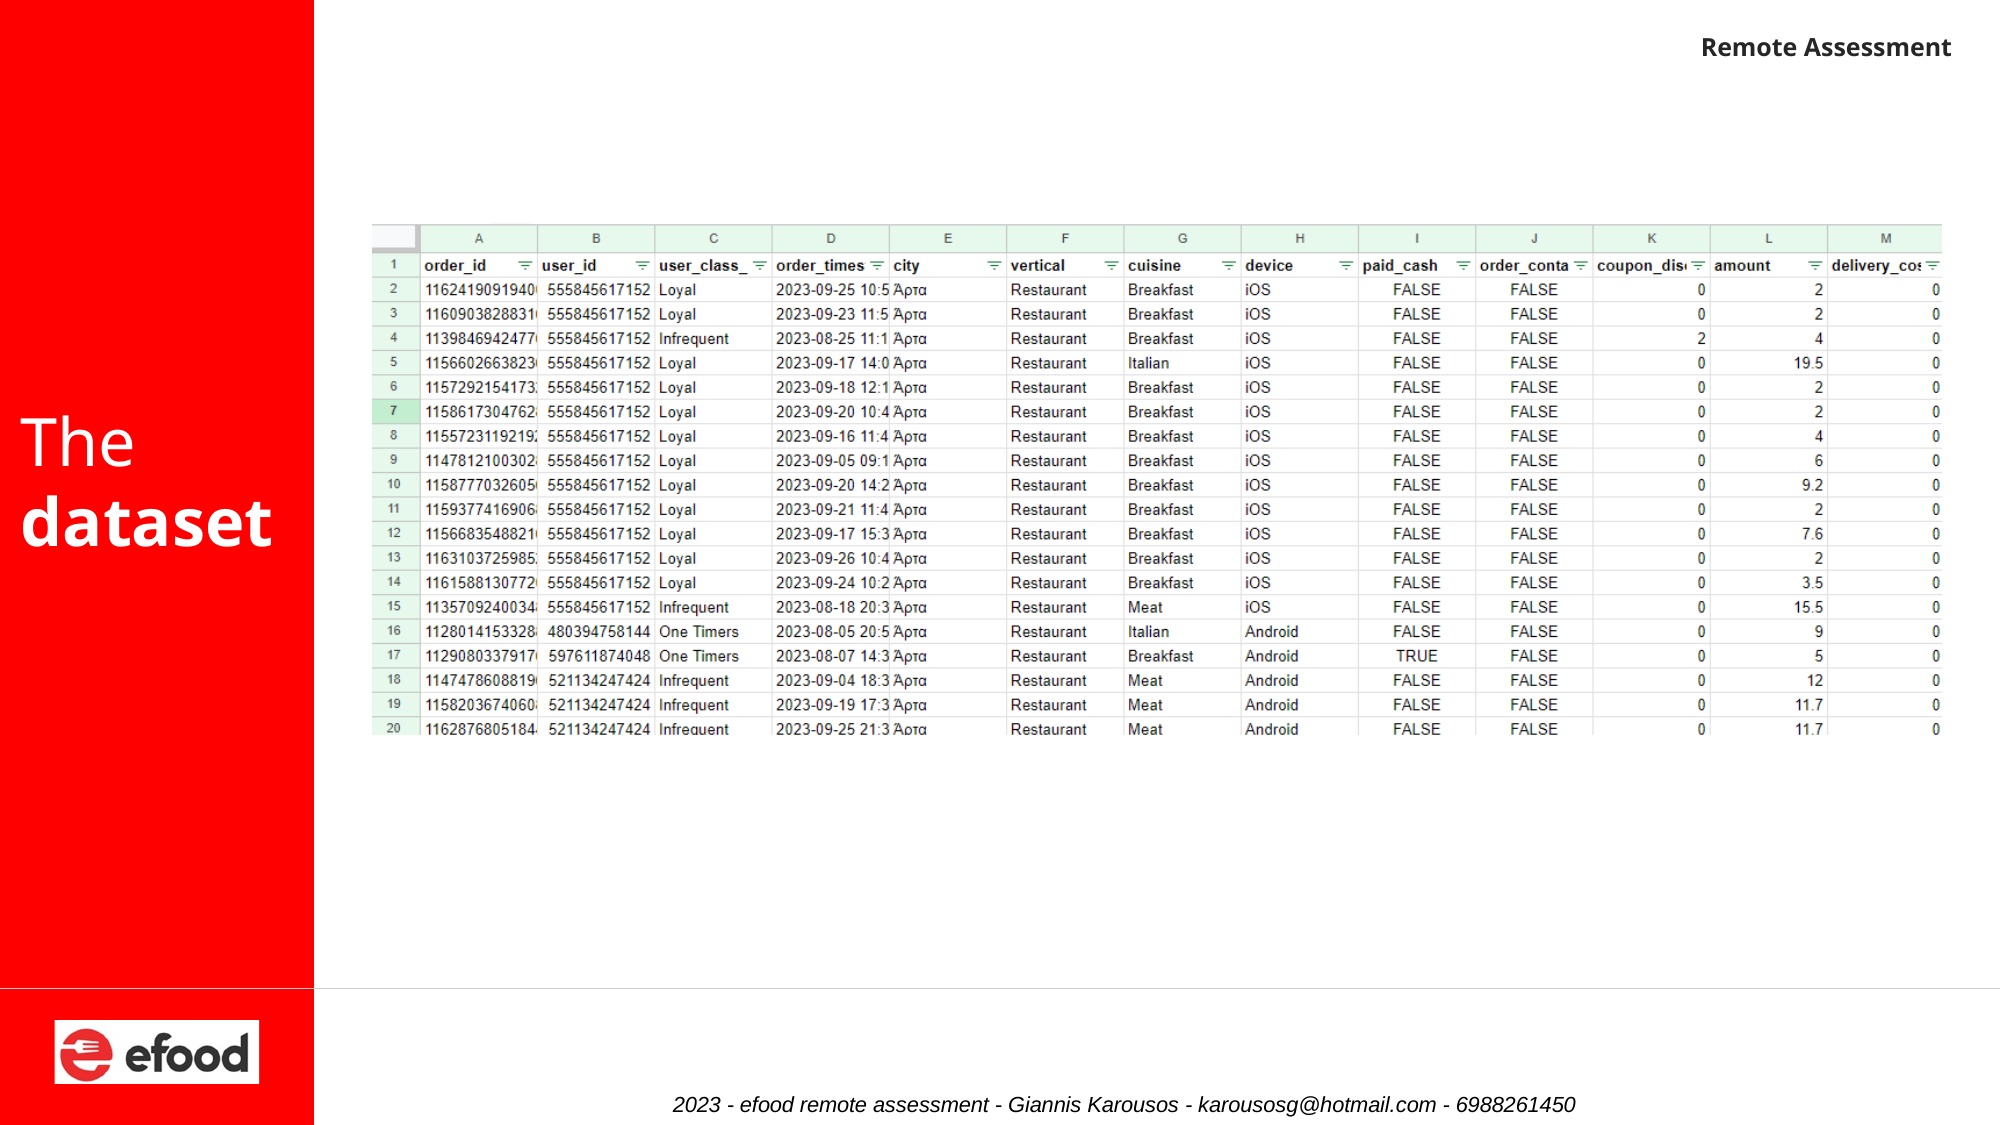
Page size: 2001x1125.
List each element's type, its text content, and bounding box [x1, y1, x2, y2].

picture [54, 1019, 260, 1084]
text_box The dataset [20, 399, 318, 687]
text_box [0, 997, 314, 1125]
text_box [0, 0, 314, 988]
picture [371, 222, 1943, 736]
text_box 2023 - efood remote assessment - Giannis Karousos - karousosg@hotmail.com - 6988261450 [397, 1083, 1853, 1125]
text_box Remote Assessment [1658, 21, 1973, 72]
